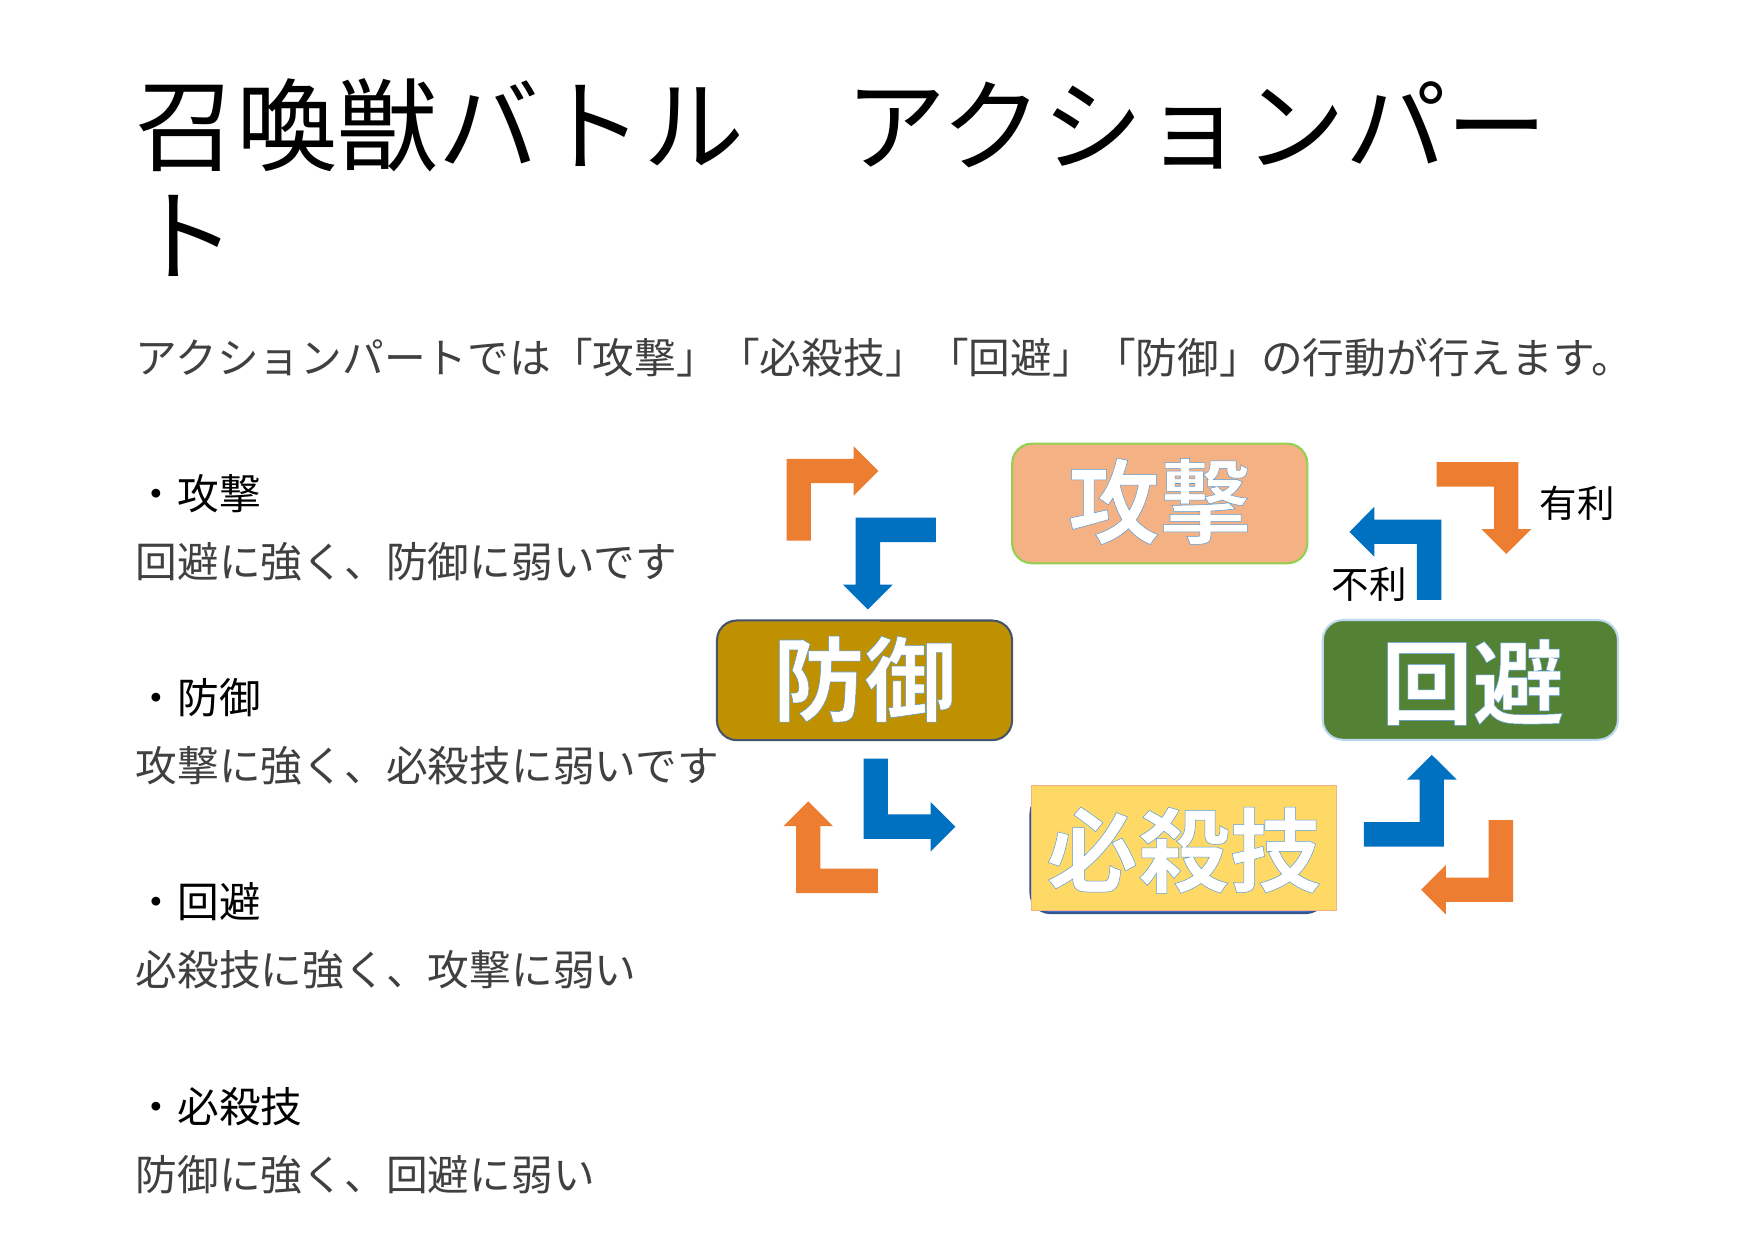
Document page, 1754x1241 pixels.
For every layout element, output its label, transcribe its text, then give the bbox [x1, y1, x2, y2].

title 召喚獣バトル アクションパート [120, 66, 1634, 306]
text_box [1436, 462, 1528, 554]
text_box 攻撃 [1052, 437, 1267, 562]
text_box [1321, 618, 1365, 741]
text_box [786, 446, 879, 541]
text_box 回避 [1365, 617, 1580, 743]
text_box [1580, 619, 1620, 741]
text_box [1039, 911, 1317, 915]
text_box [1011, 442, 1309, 565]
text_box 防御 [757, 614, 972, 740]
text_box [1421, 820, 1514, 915]
text_box [715, 619, 1014, 742]
text_box 必殺技 [1031, 785, 1337, 911]
text_box [842, 517, 936, 610]
text_box [783, 801, 878, 894]
text_box [1349, 506, 1442, 600]
text_box 不利 [1317, 553, 1422, 614]
text_box [863, 758, 956, 852]
text_box [1363, 754, 1457, 847]
list アクションパートでは「攻撃」「必殺技」「回避」「防御」の行動が行えます。 ・攻撃 回避に強く、防御に弱いです ・防御 攻撃に強く、必殺技に弱いです ・回避 必殺技に強く、攻撃に弱い ・必殺技 防御に強く、回避に弱い [120, 330, 1634, 1213]
text_box 有利 [1524, 473, 1630, 533]
